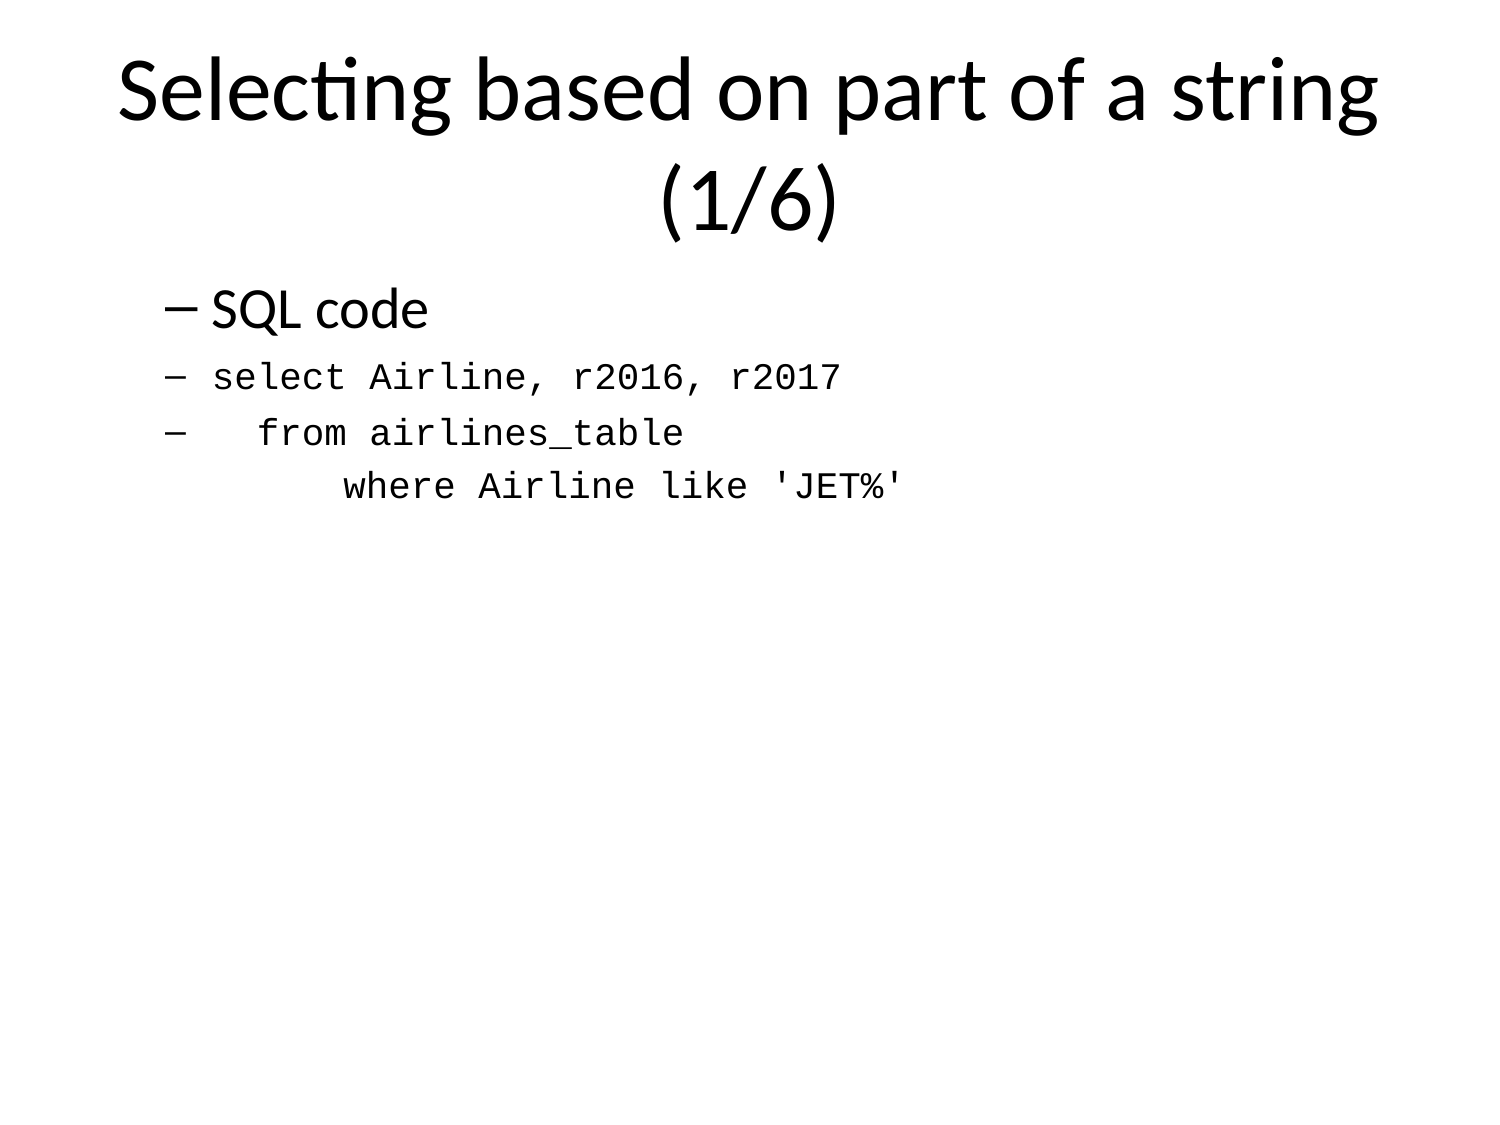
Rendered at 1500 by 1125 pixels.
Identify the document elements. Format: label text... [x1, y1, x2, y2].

list SQL code select Airline, r2016, r2017 from airlines_table where Airline like 'JET%' [75, 262, 1425, 1005]
title Selecting based on part of a string (1/6) [75, 45, 1425, 233]
